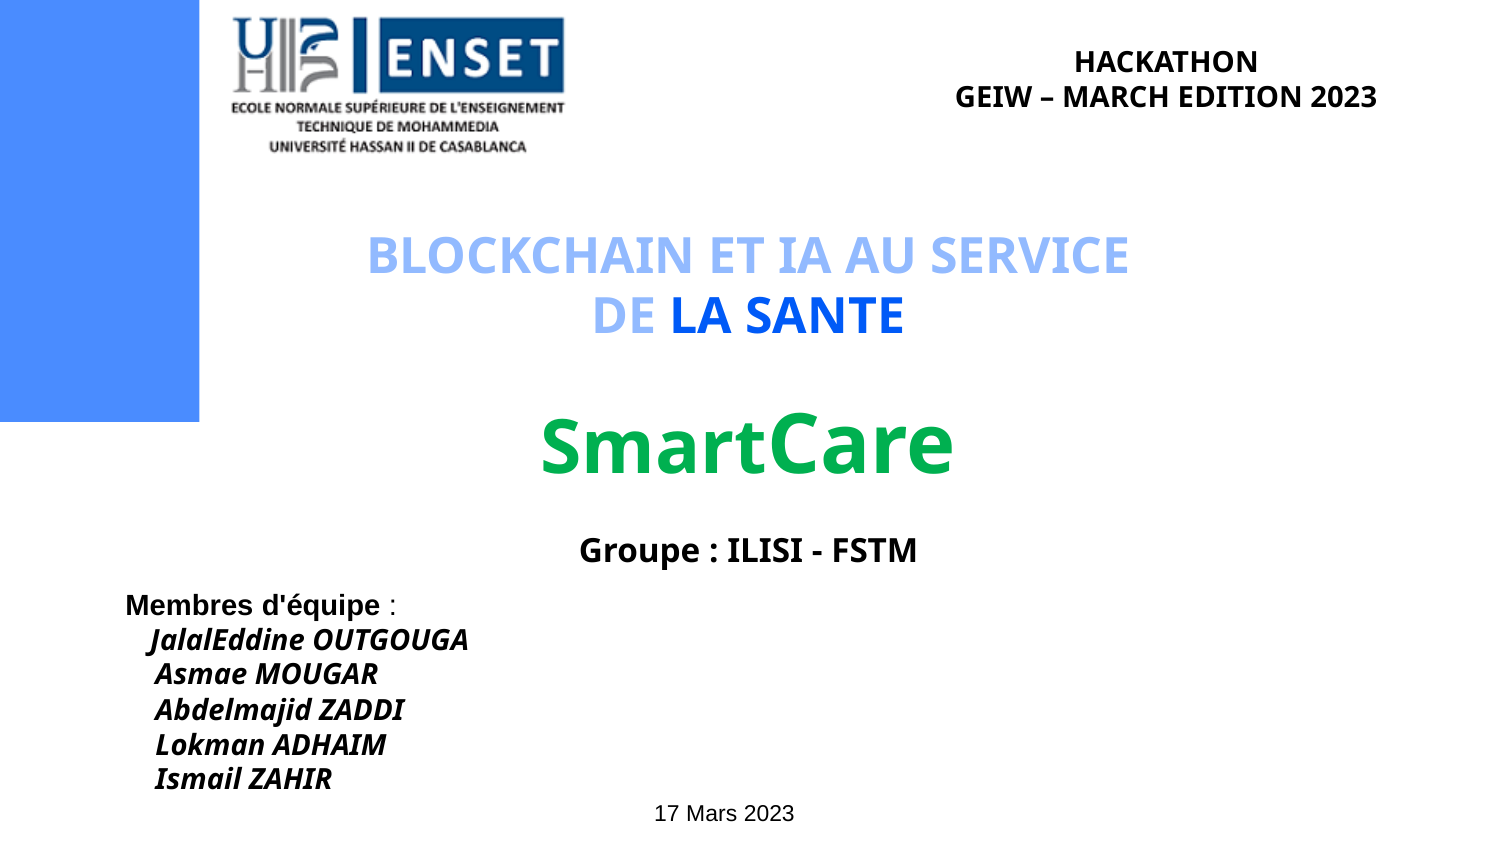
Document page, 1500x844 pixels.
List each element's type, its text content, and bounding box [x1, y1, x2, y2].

text_box SmartCare [523, 382, 974, 498]
text_box Groupe : ILISI - FSTM [523, 521, 974, 577]
text_box Membres d'équipe : JalalEddine OUTGOUGA Asmae MOUGAR Abdelmajid ZADDI Lokman ADHAIM Ismail ZAHIR [110, 543, 547, 839]
picture [219, 10, 572, 160]
text_box HACKATHON GEIW – MARCH EDITION 2023 [913, 36, 1419, 121]
title BLOCKCHAIN ET IA AU SERVICE DE LA SANTE [316, 210, 1194, 359]
text_box 17 Mars 2023 [639, 791, 861, 834]
